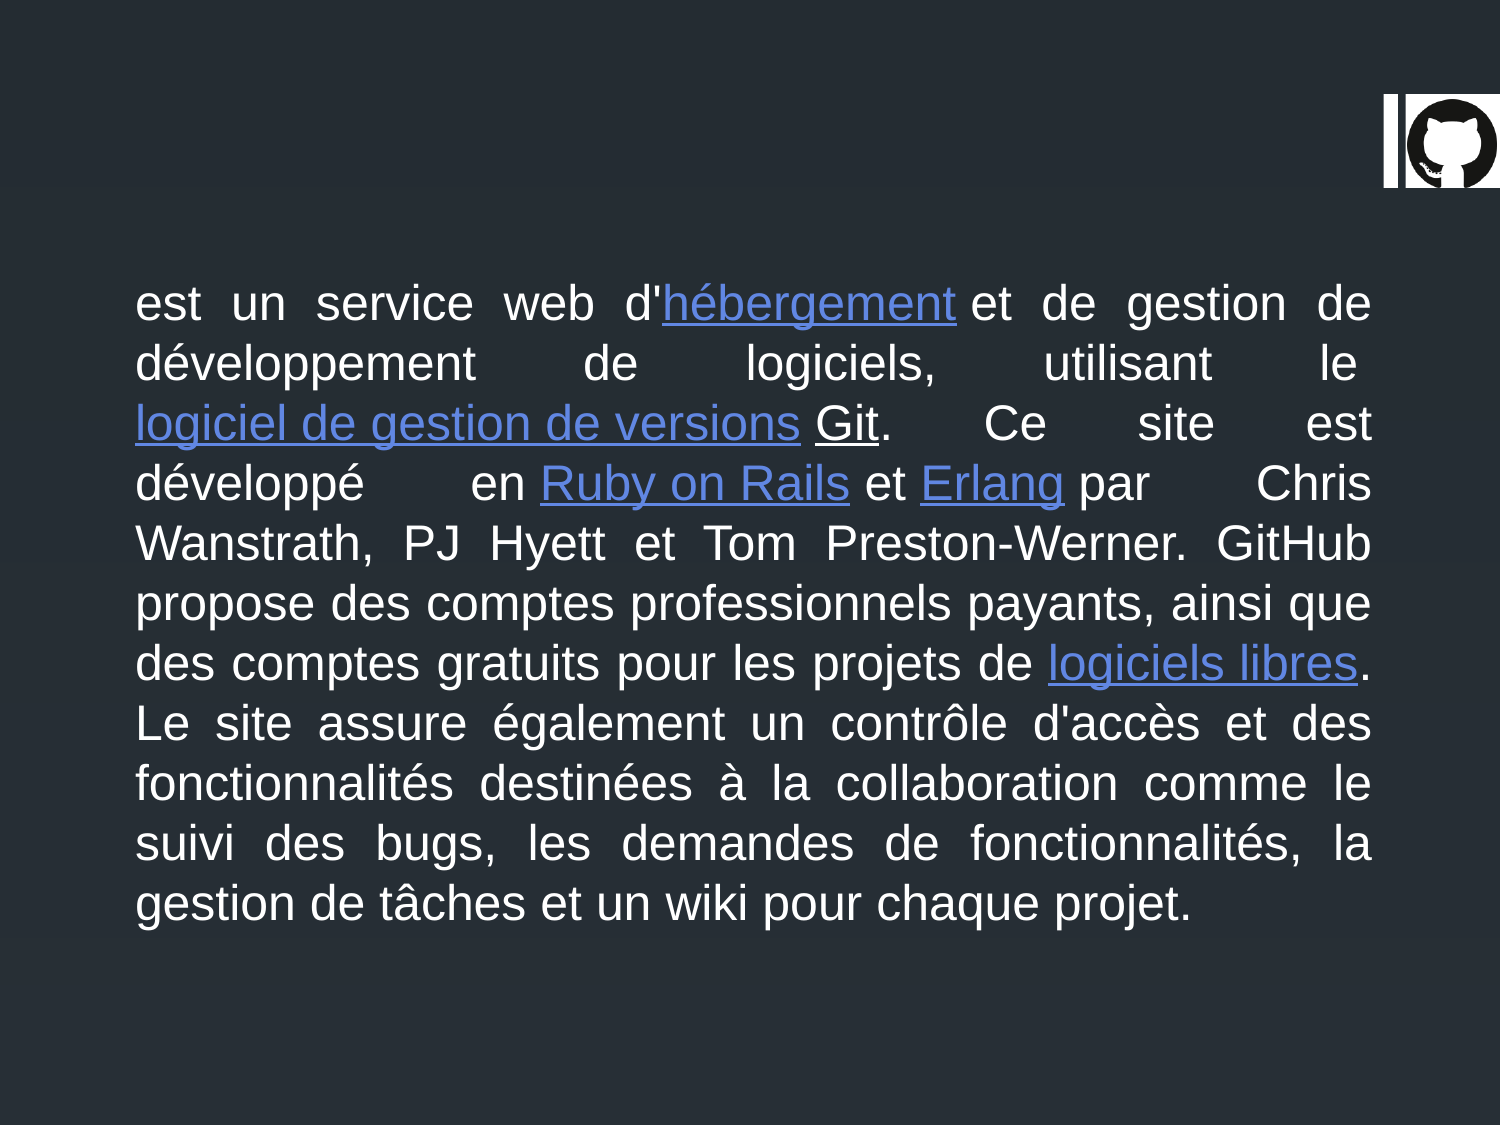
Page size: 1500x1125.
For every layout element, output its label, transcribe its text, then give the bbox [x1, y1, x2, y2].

list est un service web d'hébergement et de gestion de développement de logiciels, utilisant le logiciel de gestion de versions Git. Ce site est développé en Ruby on Rails et Erlang par Chris Wanstrath, PJ Hyett et Tom Preston-Werner. GitHub propose des comptes professionnels payants, ainsi que des comptes gratuits pour les projets de logiciels libres. Le site assure également un contrôle d'accès et des fonctionnalités destinées à la collaboration comme le suivi des bugs, les demandes de fonctionnalités, la gestion de tâches et un wiki pour chaque projet. [112, 262, 1388, 988]
picture [1406, 99, 1498, 188]
